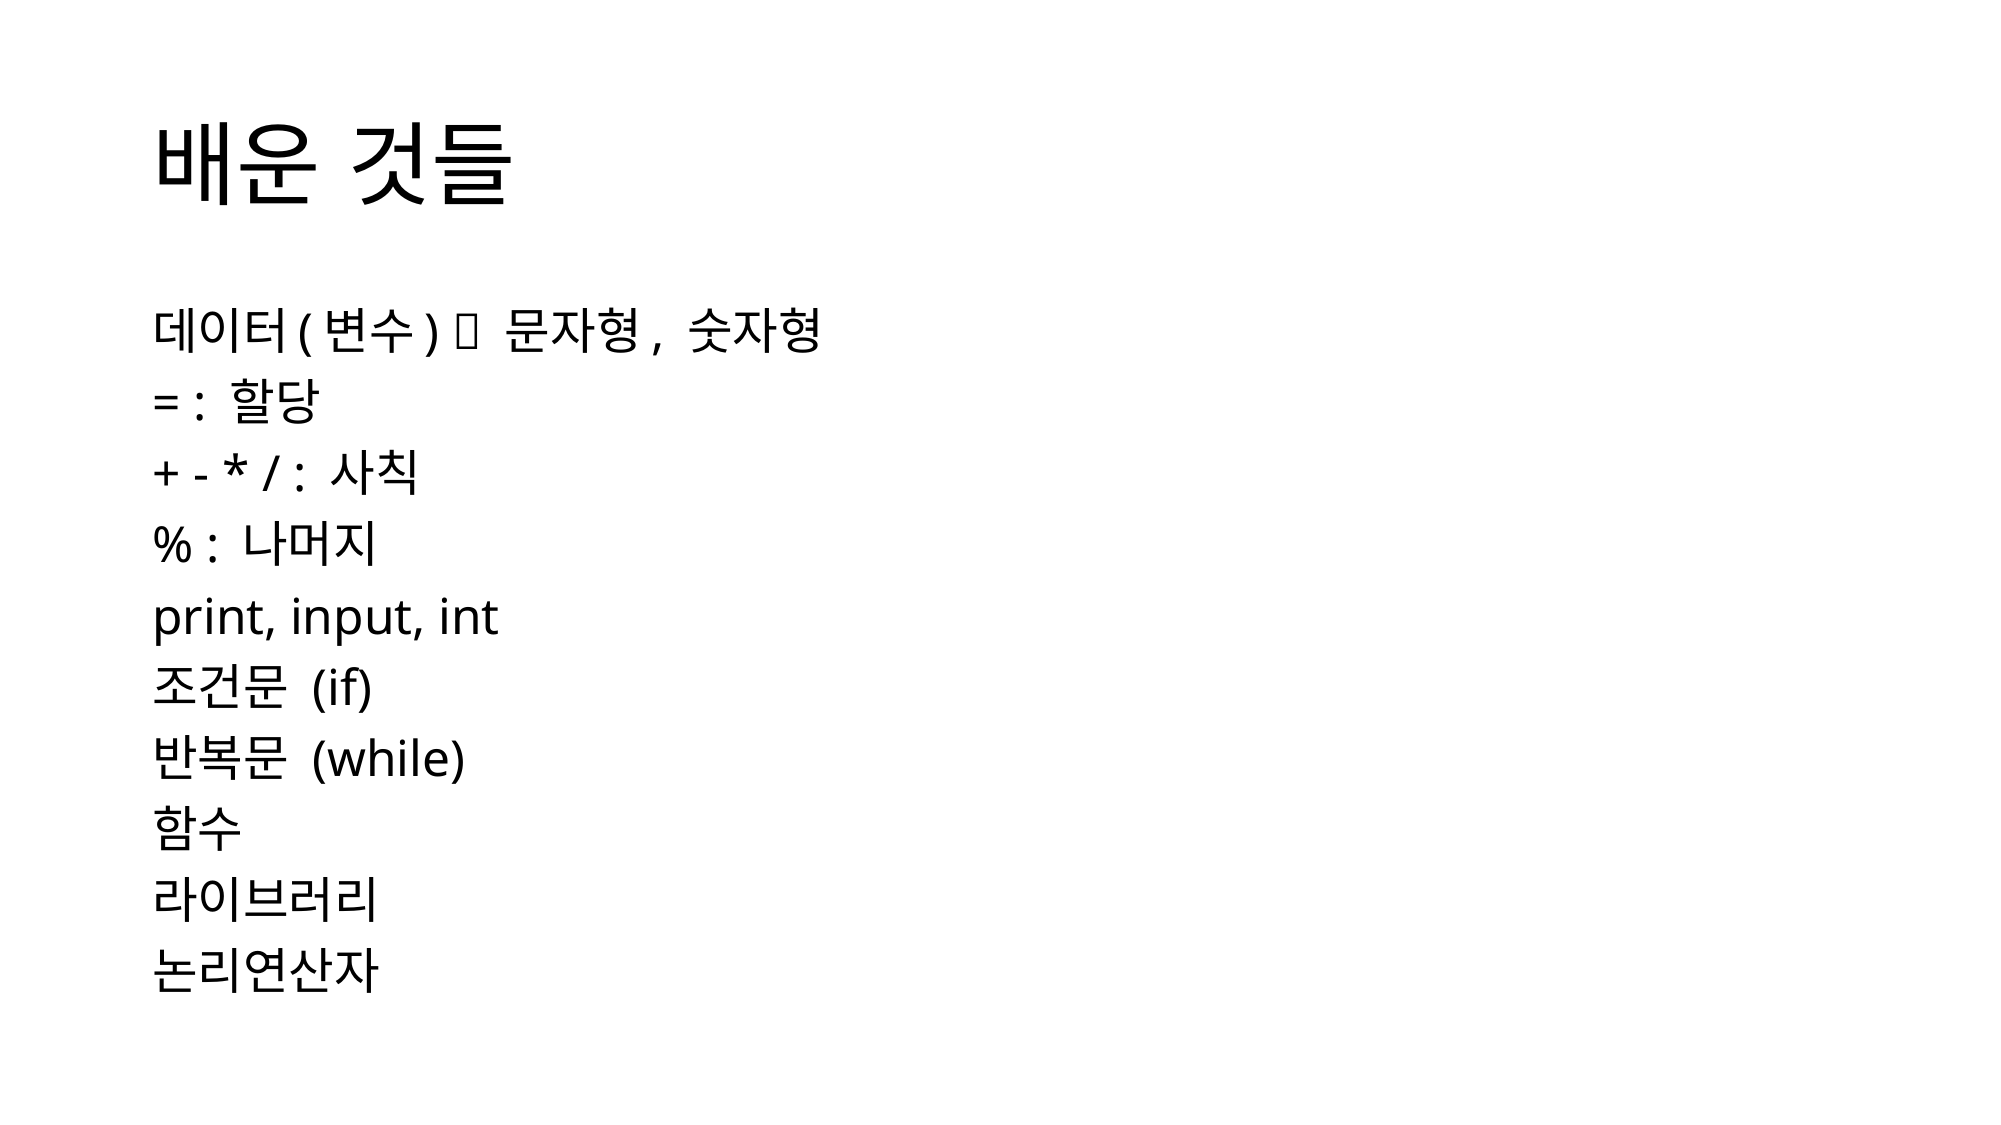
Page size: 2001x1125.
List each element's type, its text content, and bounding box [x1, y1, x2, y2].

title 배운 것들 [137, 59, 1863, 278]
list 데이터(변수)  문자형, 숫자형 = : 할당 + - * / : 사칙 % : 나머지 print, input, int 조건문 (if) 반복문 (while) 함수 라이브러리 논리연산자 [137, 299, 1863, 1014]
